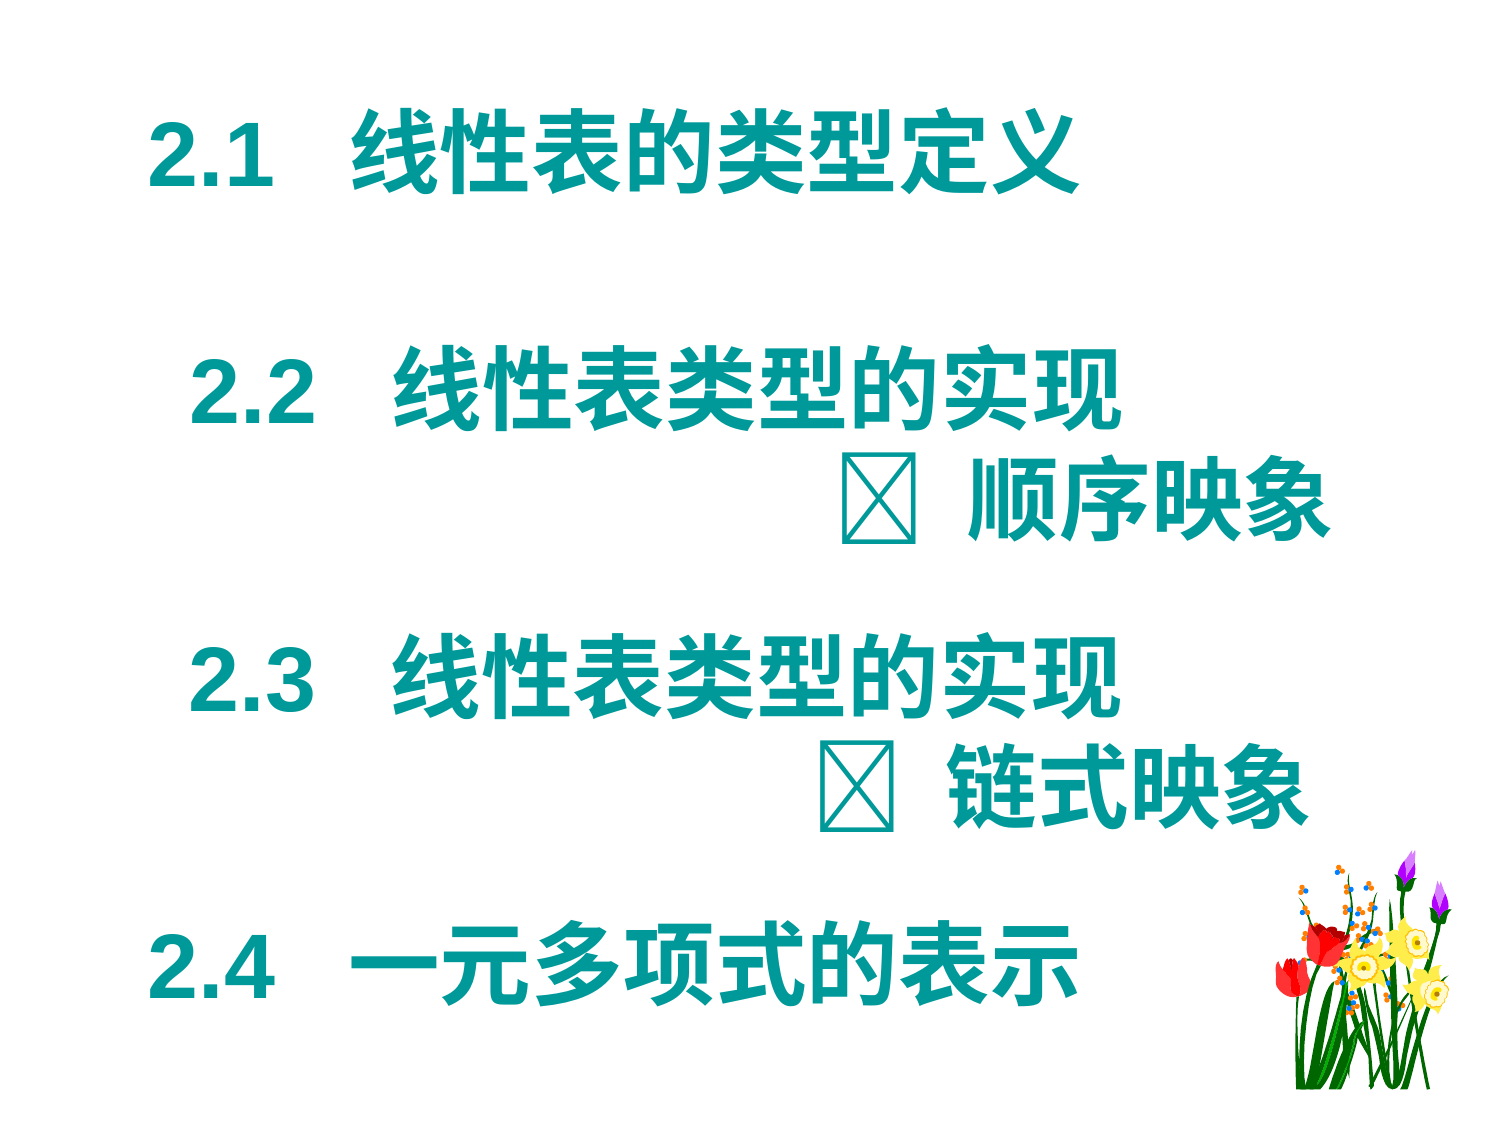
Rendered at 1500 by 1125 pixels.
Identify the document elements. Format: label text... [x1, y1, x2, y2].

text_box 2.2 线性表类型的实现  顺序映象 [175, 324, 1350, 560]
text_box 2.4 一元多项式的表示 [133, 899, 1098, 1025]
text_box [1274, 849, 1452, 1092]
text_box 2.3 线性表类型的实现  链式映象 [174, 612, 1328, 848]
text_box 2.1 线性表的类型定义 [133, 87, 1098, 213]
